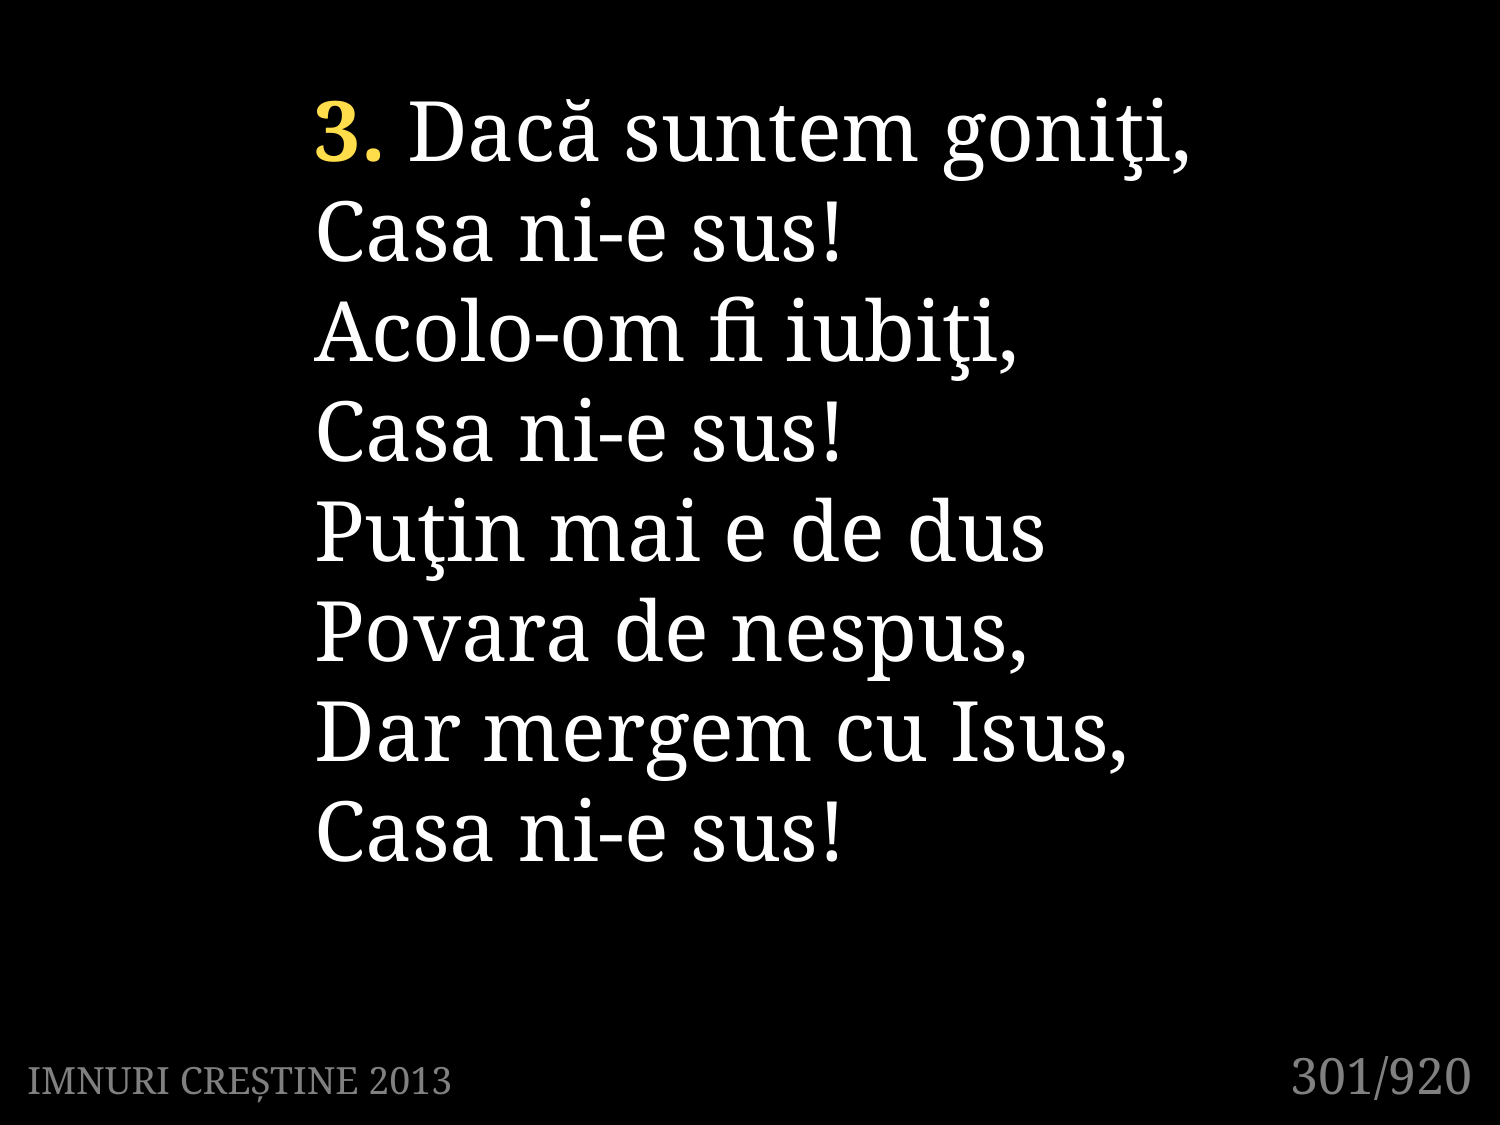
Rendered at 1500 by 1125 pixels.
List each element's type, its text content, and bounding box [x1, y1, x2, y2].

text_box IMNURI CREȘTINE 2013 [12, 1049, 637, 1110]
text_box 301/920 [637, 1037, 1488, 1113]
text_box 3. Dacă suntem goniţi, Casa ni-e sus! Acolo-om fi iubiţi, Casa ni-e sus! Puţin mai e de dus Povara de nespus, Dar mergem cu Isus, Casa ni-e sus! [299, 70, 1500, 886]
